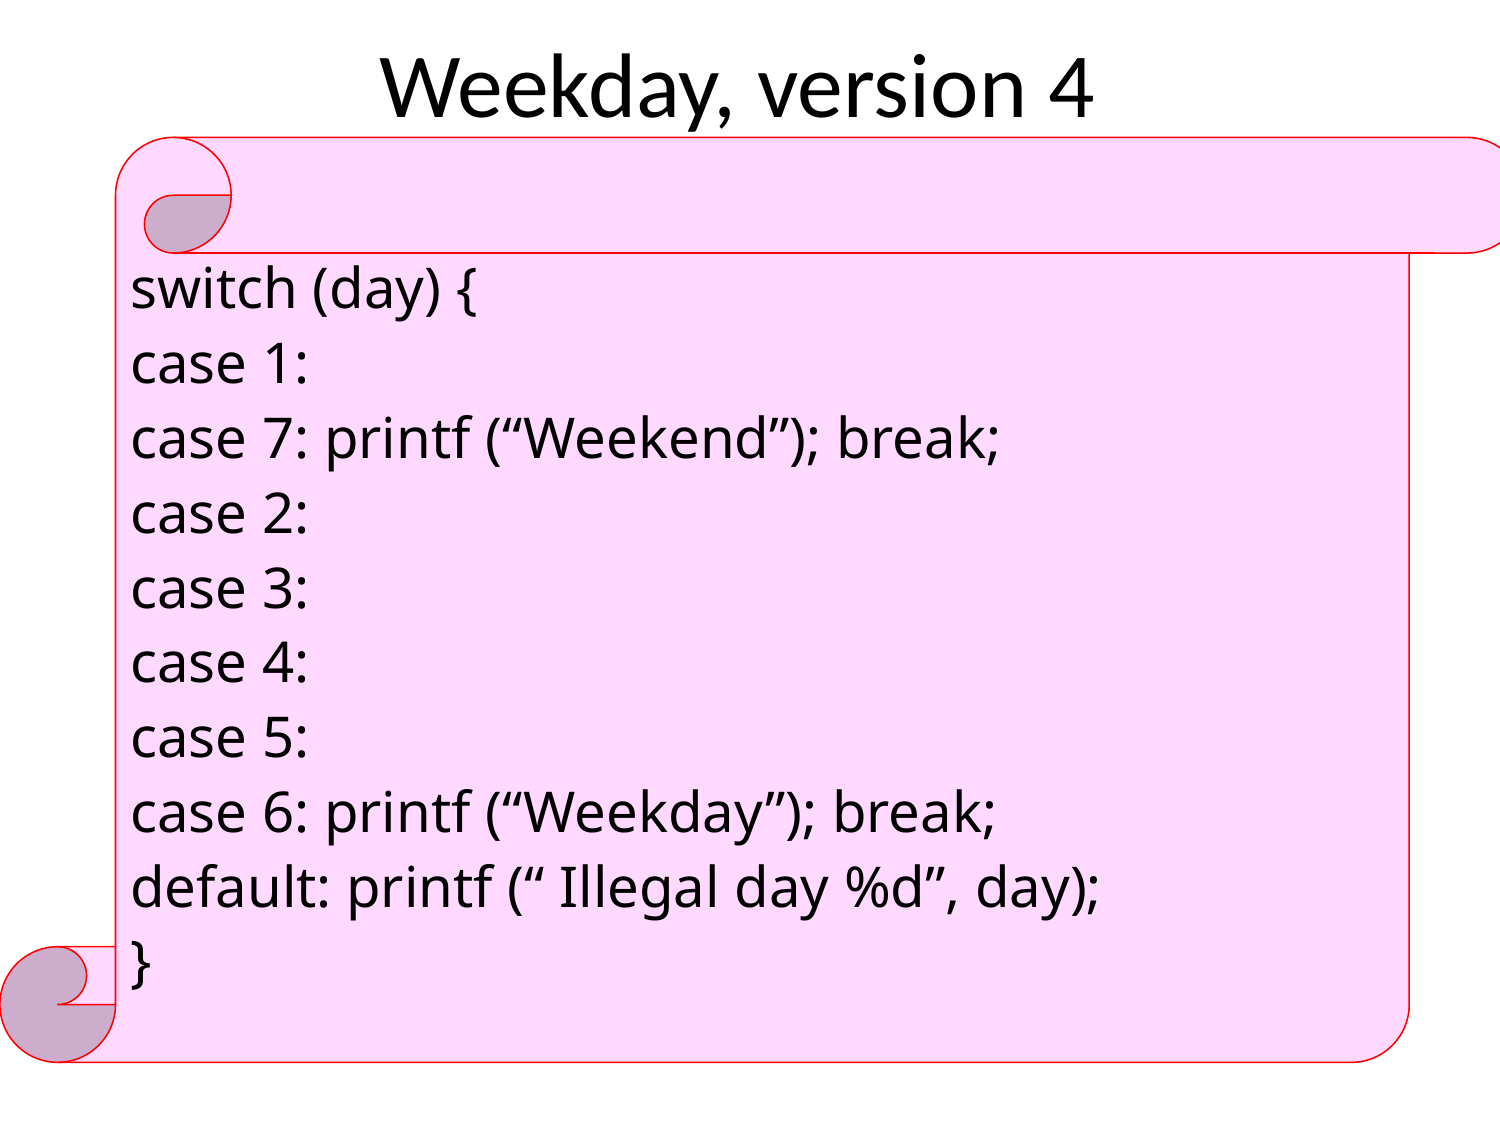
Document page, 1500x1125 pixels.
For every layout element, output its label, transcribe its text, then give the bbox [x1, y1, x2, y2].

title Weekday, version 4 [99, 12, 1375, 150]
text_box switch (day) { case 1: case 7: printf (“Weekend”); break; case 2: case 3: case 4: case 5: case 6: printf (“Weekday”); break; default: printf (“ Illegal day %d”, day); } [0, 137, 1500, 1063]
